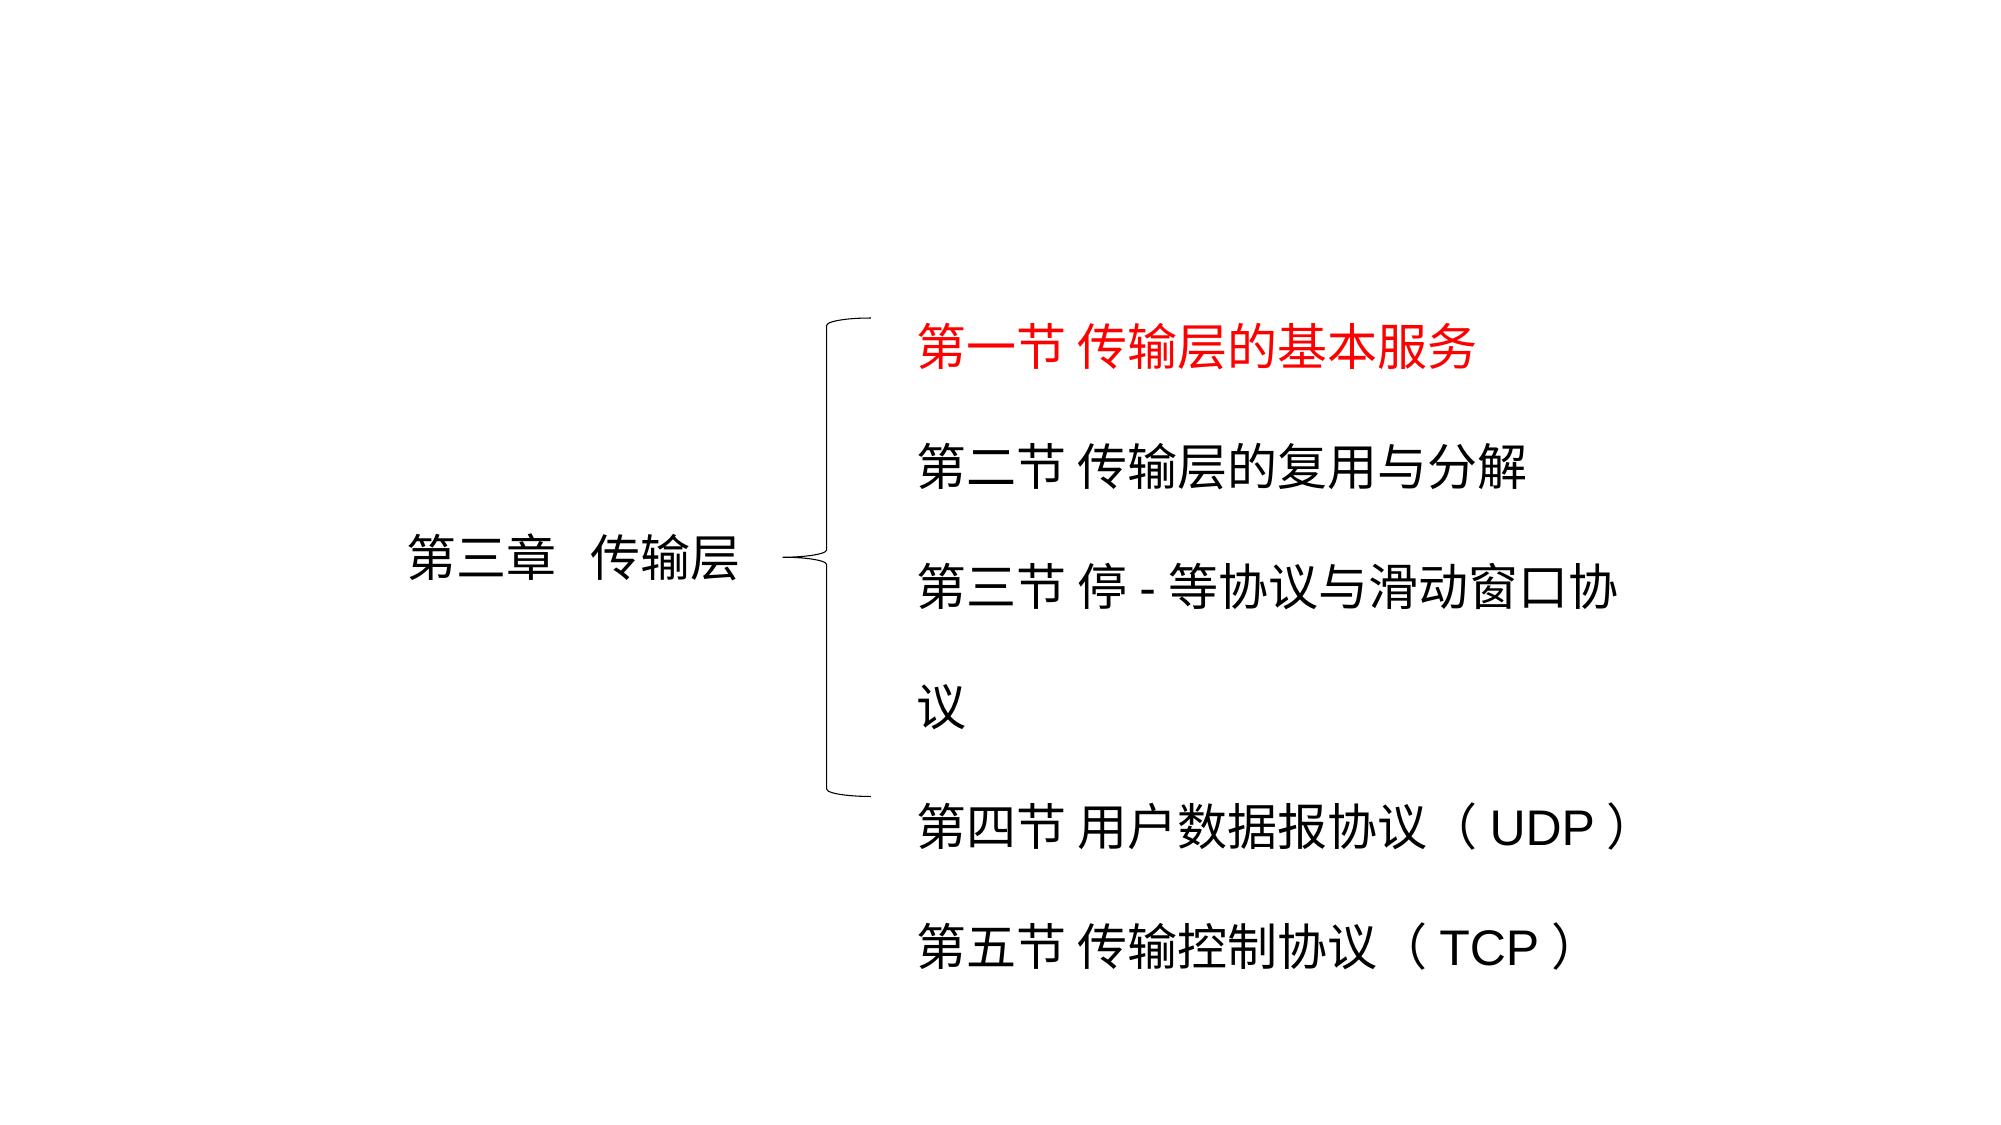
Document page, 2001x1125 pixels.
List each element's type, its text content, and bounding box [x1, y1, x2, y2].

text_box 第三章 传输层 [391, 519, 768, 595]
text_box 第一节 传输层的基本服务 第二节 传输层的复用与分解 第三节 停-等协议与滑动窗口协议 第四节 用户数据报协议（UDP） 第五节 传输控制协议（TCP） [901, 248, 1683, 984]
text_box [782, 317, 871, 798]
